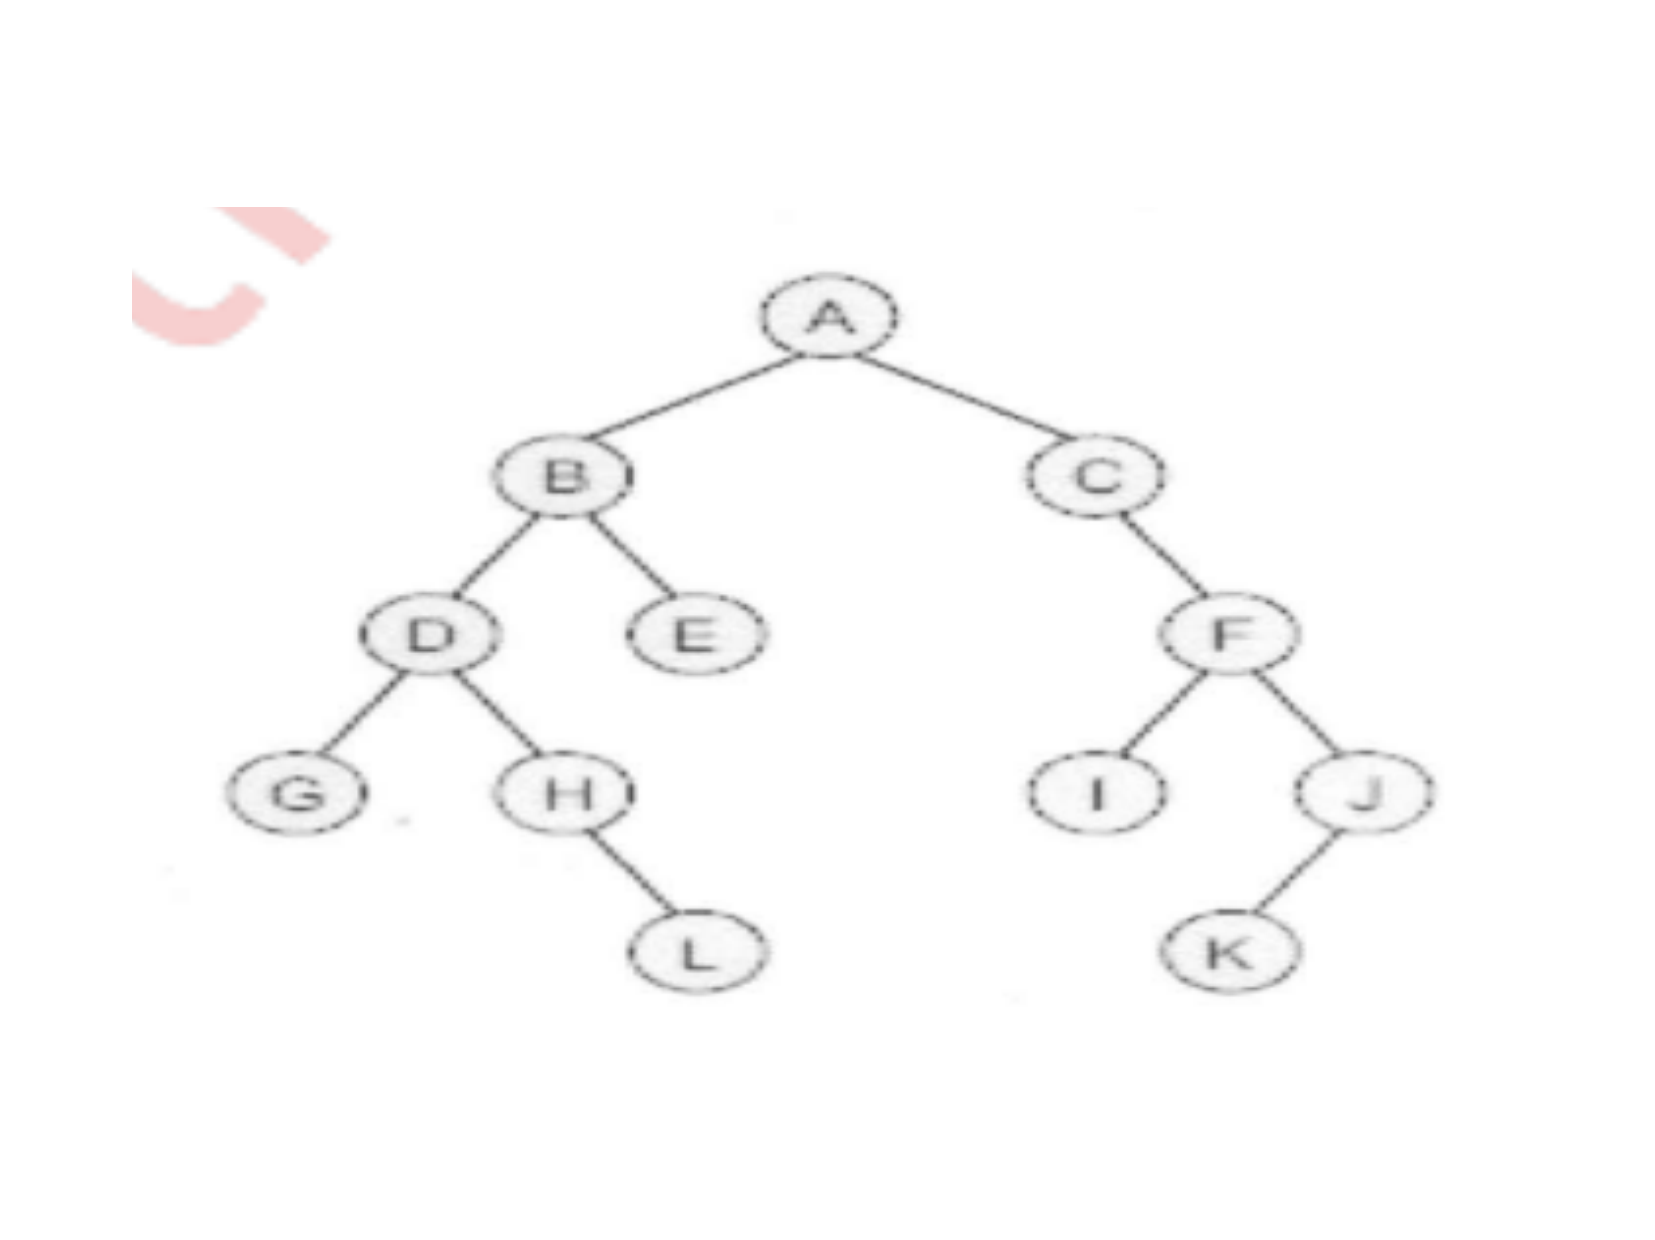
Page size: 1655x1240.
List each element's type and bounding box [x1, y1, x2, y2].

picture [131, 206, 1574, 1045]
